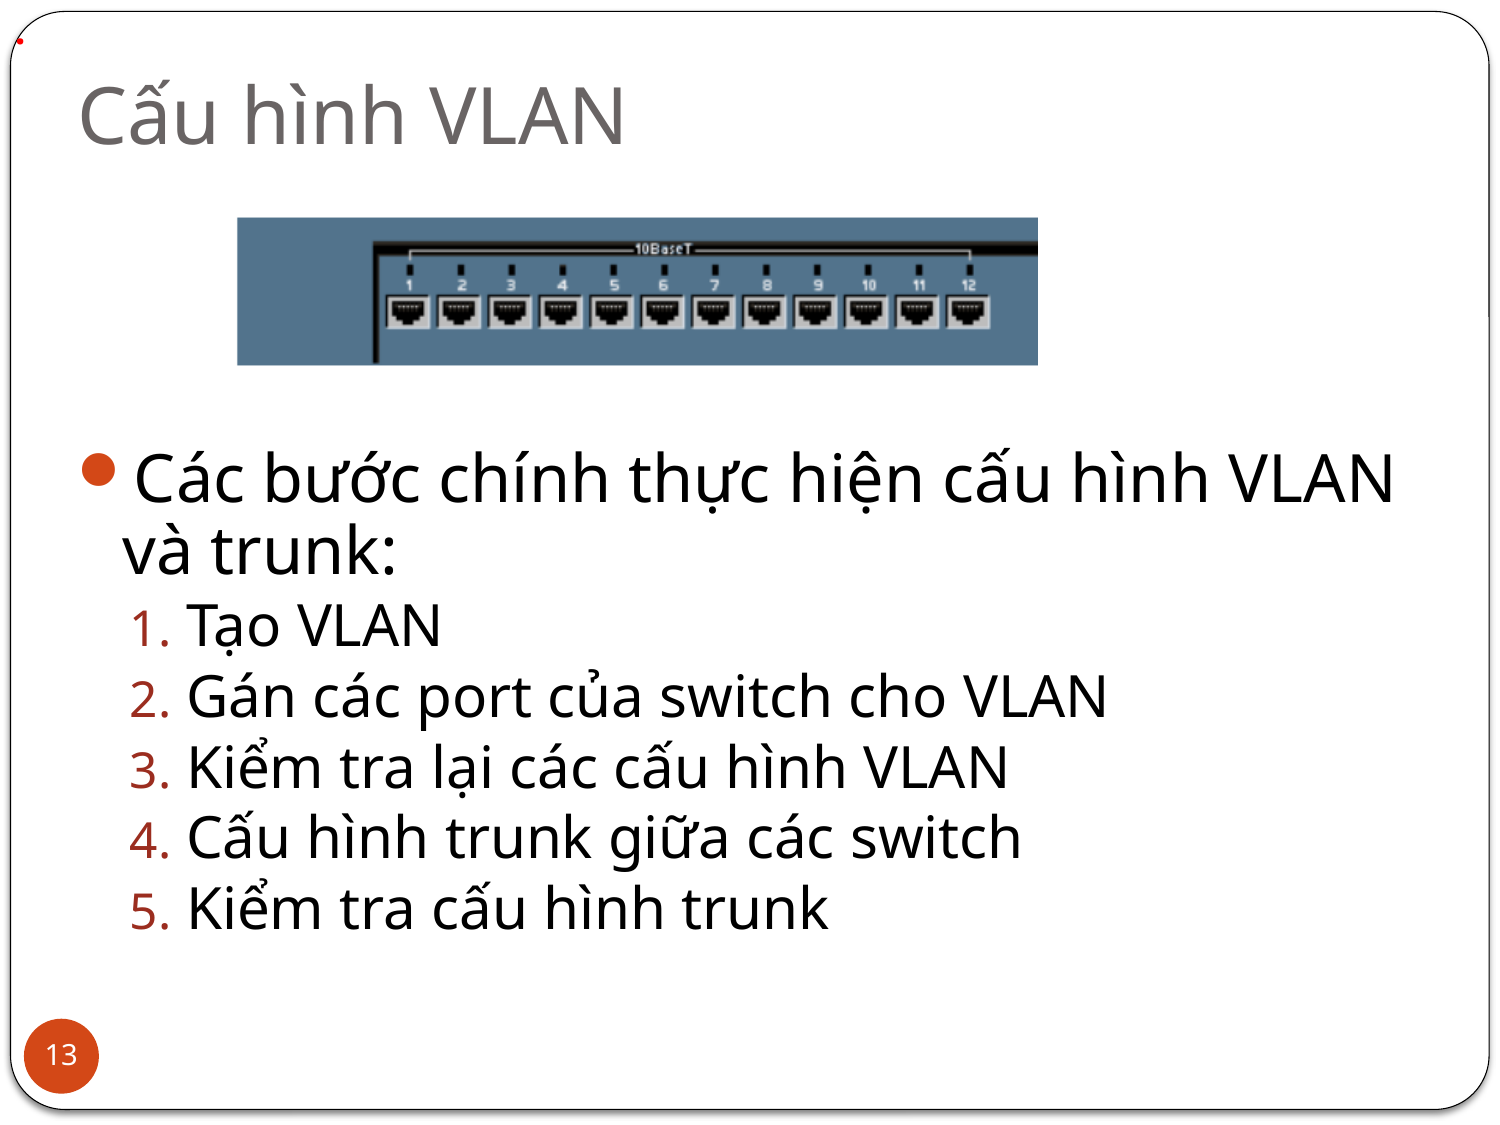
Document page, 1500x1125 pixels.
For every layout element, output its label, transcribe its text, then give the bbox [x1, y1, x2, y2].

text_box . [0, 0, 50, 60]
list Các bước chính thực hiện cấu hình VLAN và trunk: Tạo VLAN Gán các port của switch cho VLAN Kiểm tra lại các cấu hình VLAN Cấu hình trunk giữa các switch Kiểm tra cấu hình trunk [62, 437, 1463, 1075]
slide_number 13 [23, 1018, 94, 1094]
title Cấu hình VLAN [62, 24, 1400, 175]
picture [224, 199, 1038, 394]
